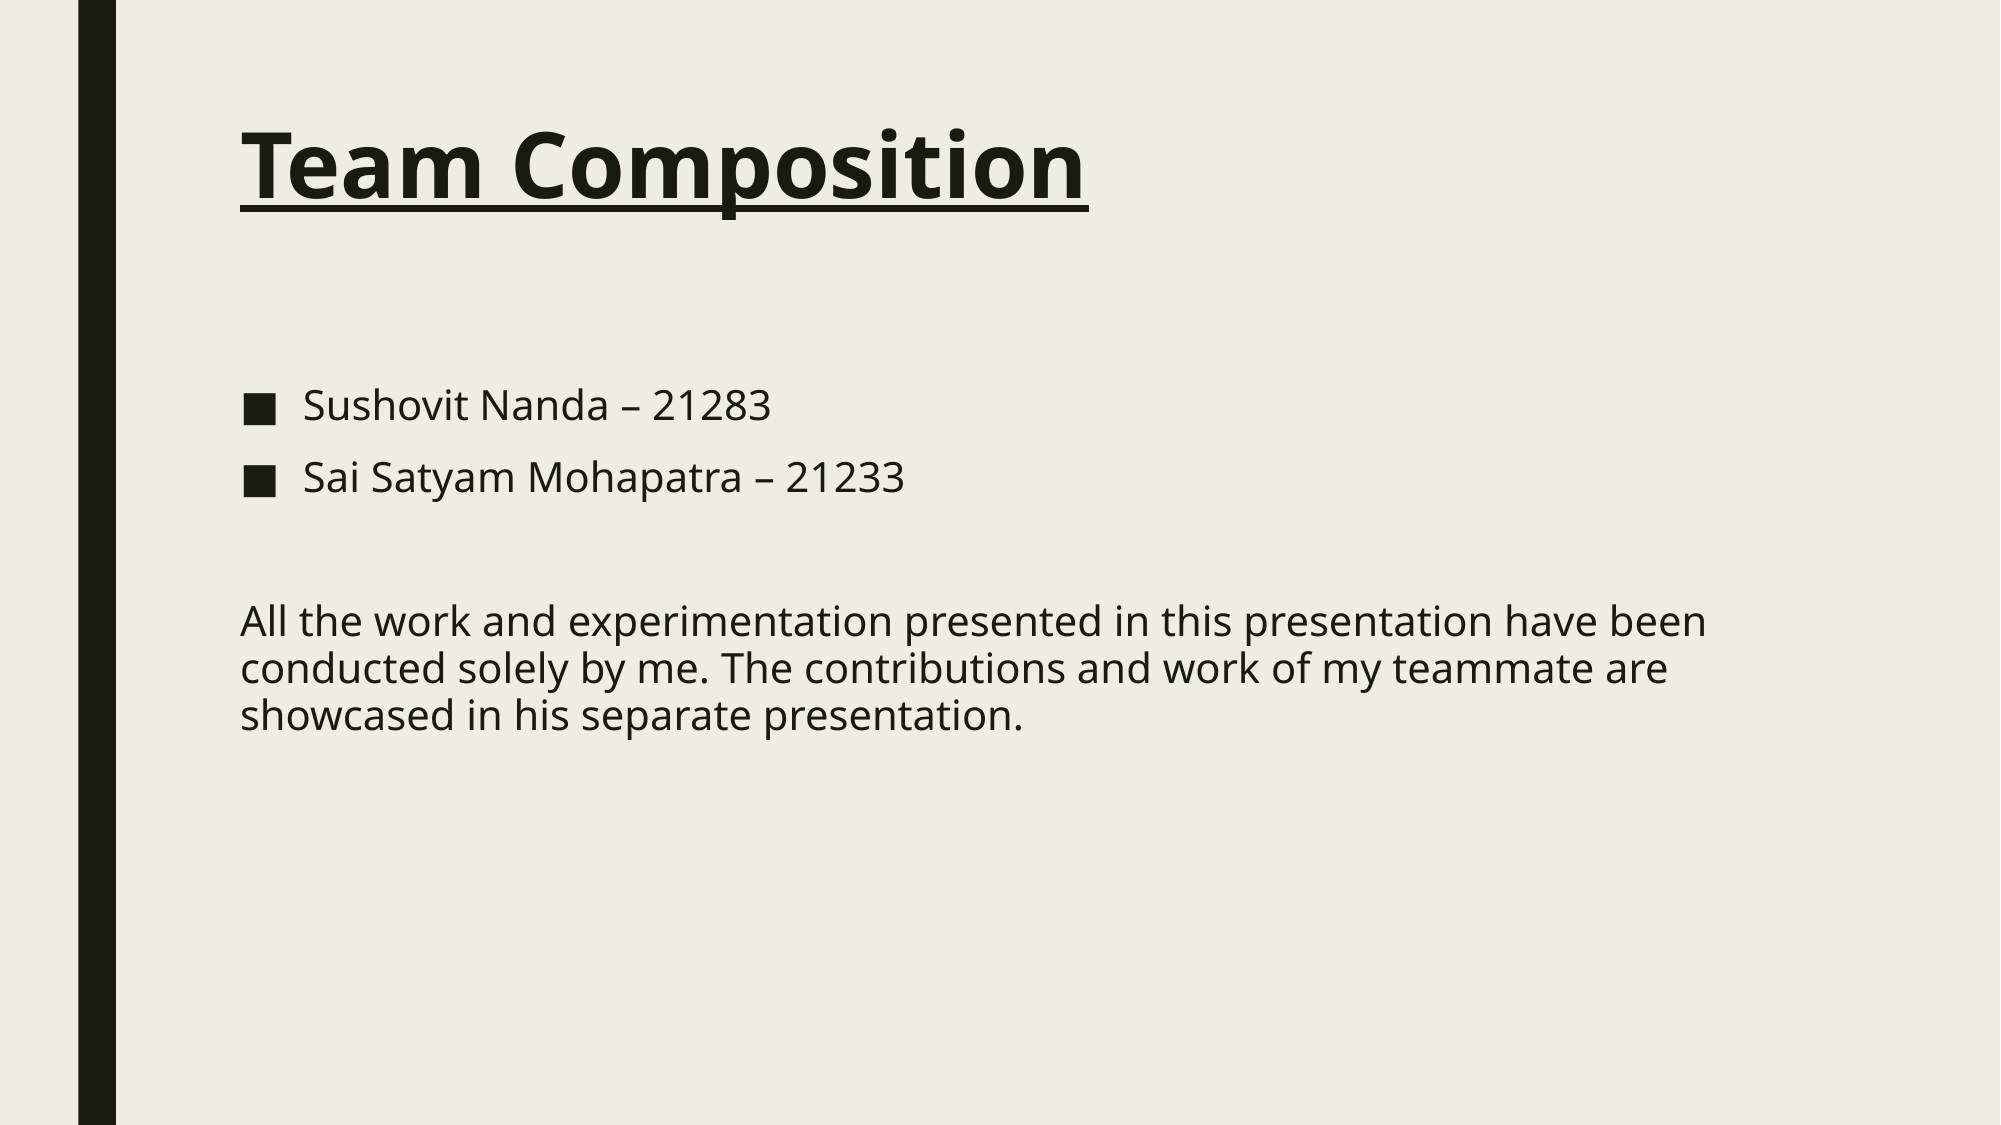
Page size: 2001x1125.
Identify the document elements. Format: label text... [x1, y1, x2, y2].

list Sushovit Nanda – 21283 Sai Satyam Mohapatra – 21233 All the work and experimentation presented in this presentation have been conducted solely by me. The contributions and work of my teammate are showcased in his separate presentation. [225, 375, 1800, 963]
title Team Composition [225, 112, 1800, 357]
